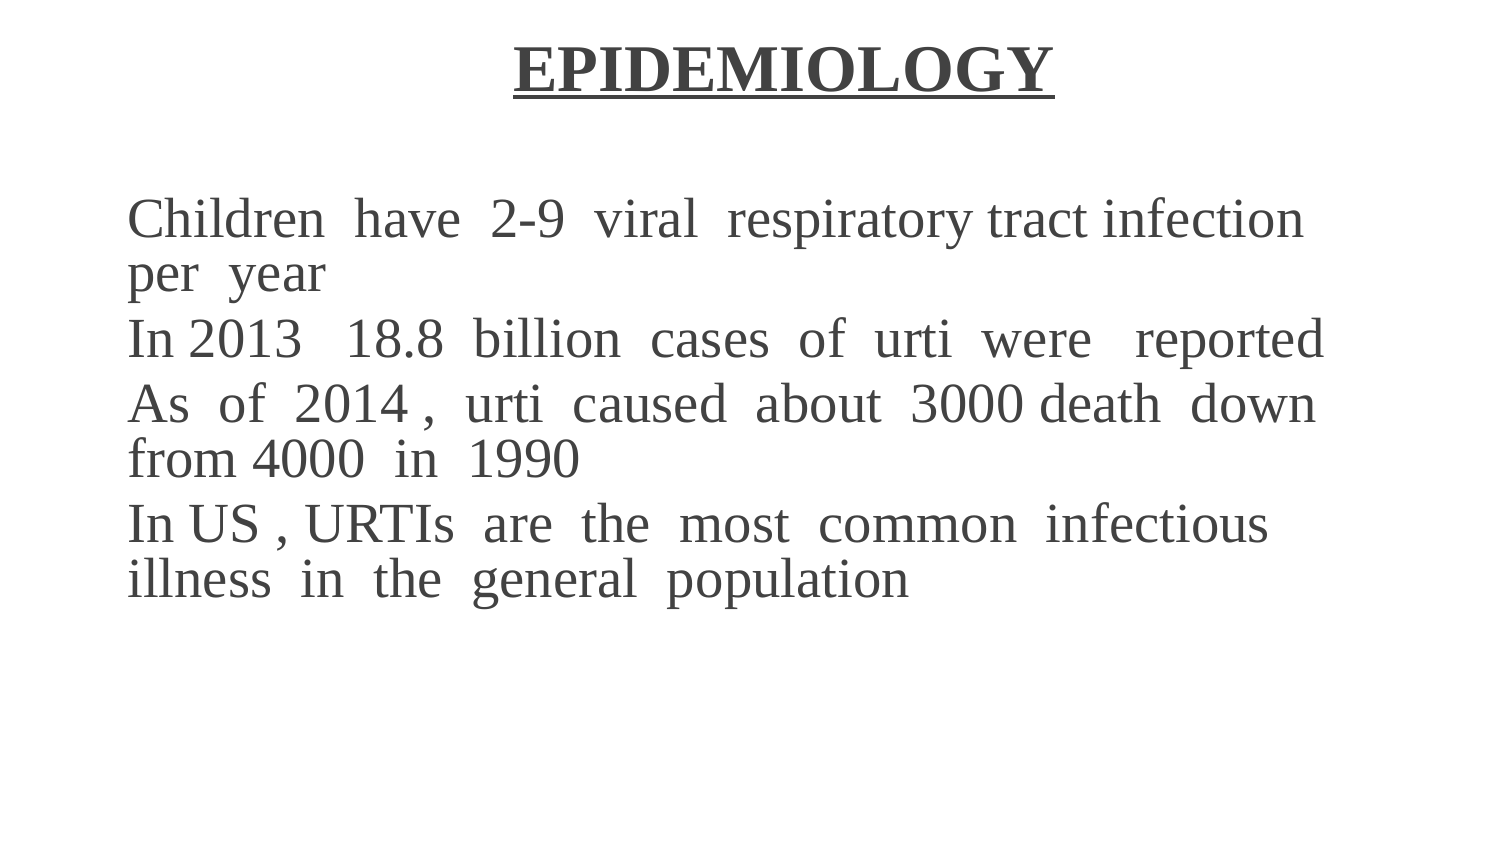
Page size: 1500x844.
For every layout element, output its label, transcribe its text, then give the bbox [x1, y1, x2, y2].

title EPIDEMIOLOGY [100, 0, 1468, 113]
list Children have 2-9 viral respiratory tract infection per year In 2013 18.8 billion cases of urti were reported As of 2014 , urti caused about 3000 death down from 4000 in 1990 In US , URTIs are the most common infectious illness in the general population [76, 156, 1351, 670]
